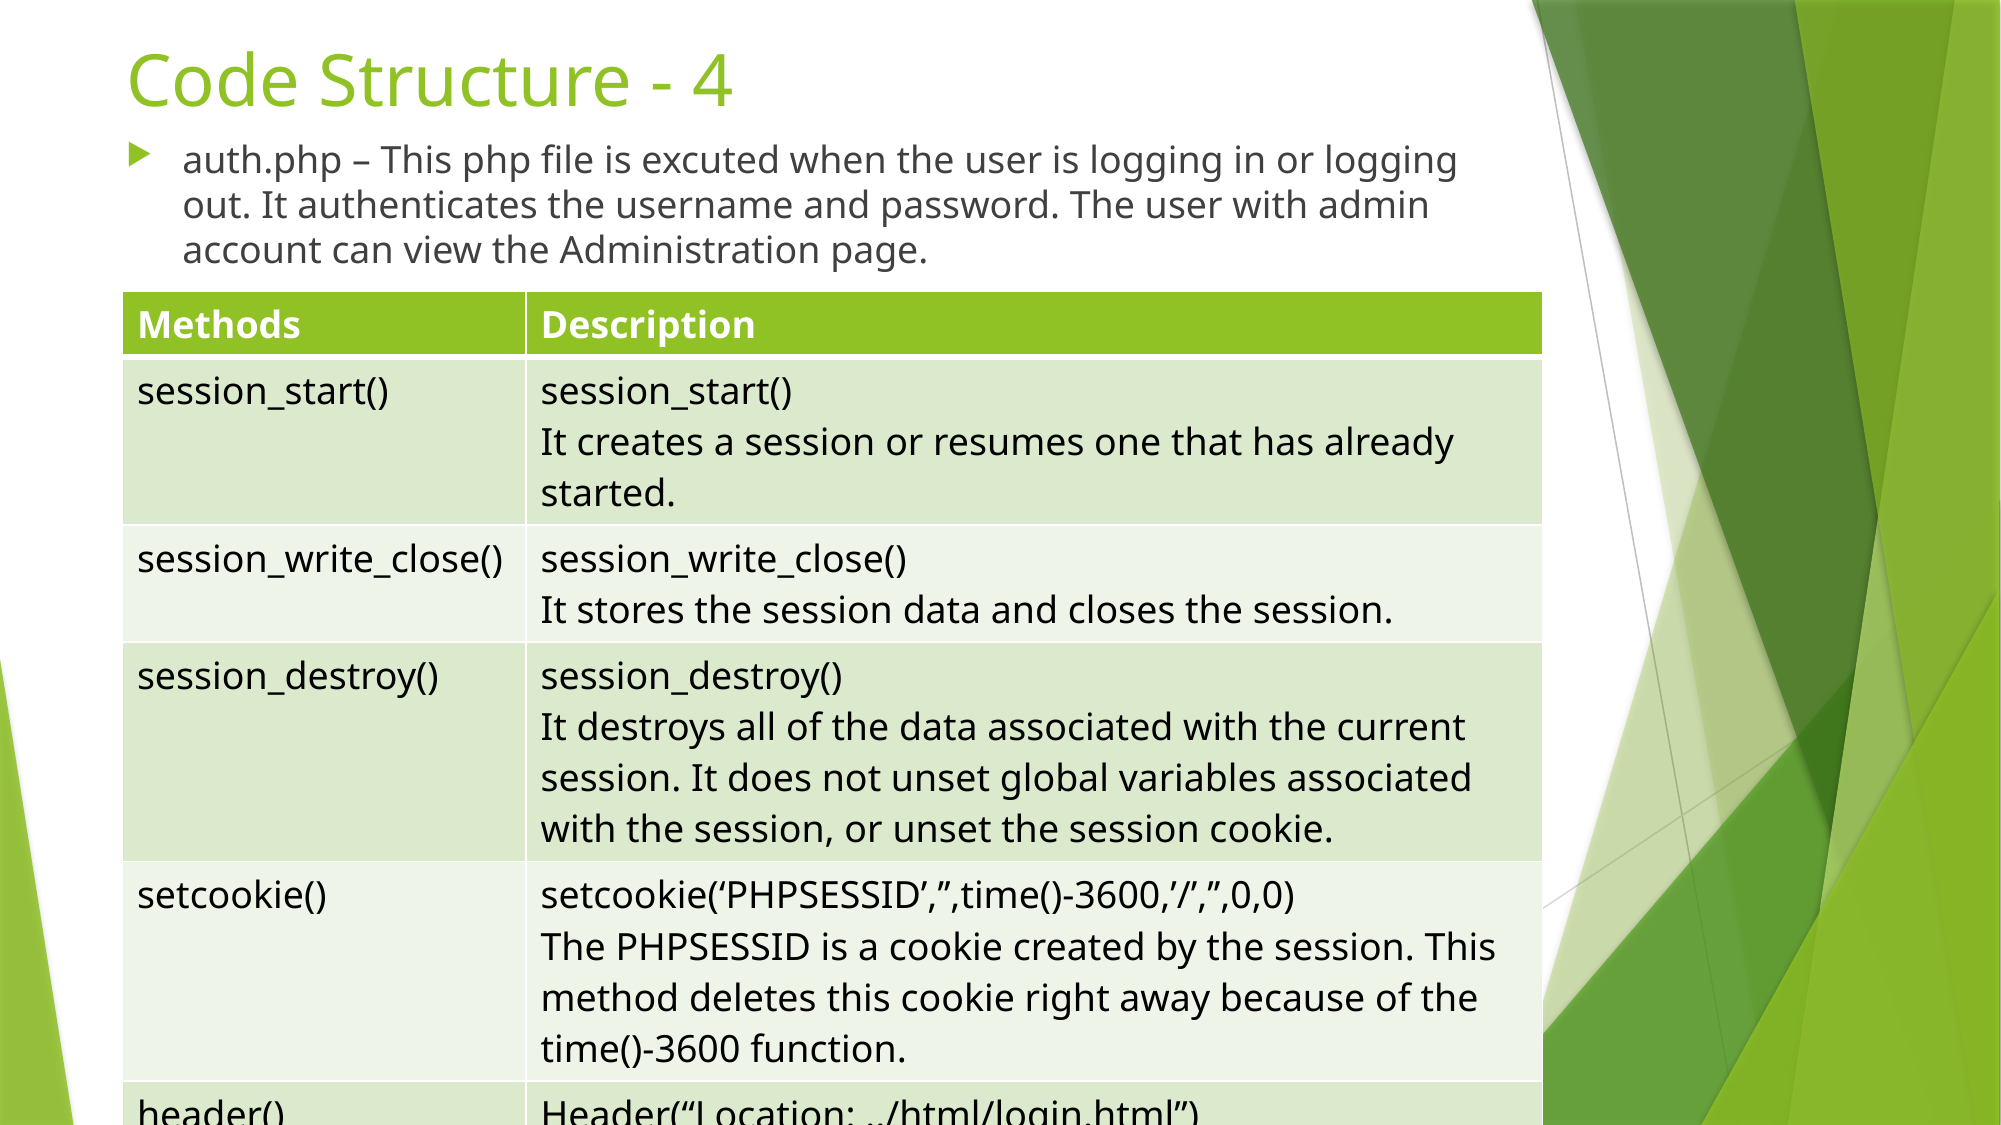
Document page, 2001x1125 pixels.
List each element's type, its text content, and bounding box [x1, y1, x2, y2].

table_header Methods [123, 292, 525, 354]
table_cell session_start() [123, 360, 525, 524]
table_cell session_destroy() It destroys all of the data associated with the current session. It does not unset global variables associated with the session, or unset the session cookie. [527, 643, 1542, 861]
table_cell header() [123, 1082, 525, 1125]
table_cell setcookie() [123, 862, 525, 1080]
list auth.php – This php file is excuted when the user is logging in or logging out. It authenticates the username and password. The user with admin account can view the Administration page. [111, 128, 1522, 1125]
title Code Structure - 4 [111, 26, 1522, 128]
table_cell Header(“Location: ../html/login.html”) It redirects the user to the login page. [527, 1082, 1542, 1125]
table_cell session_write_close() [123, 526, 525, 641]
table_cell session_start() It creates a session or resumes one that has already started. [527, 360, 1542, 524]
table_cell session_destroy() [123, 643, 525, 861]
table_cell session_write_close() It stores the session data and closes the session. [527, 526, 1542, 641]
table_header Description [527, 292, 1542, 354]
table_cell setcookie(‘PHPSESSID’,’’,time()-3600,’/’,’’,0,0) The PHPSESSID is a cookie created by the session. This method deletes this cookie right away because of the time()-3600 function. [527, 862, 1542, 1080]
